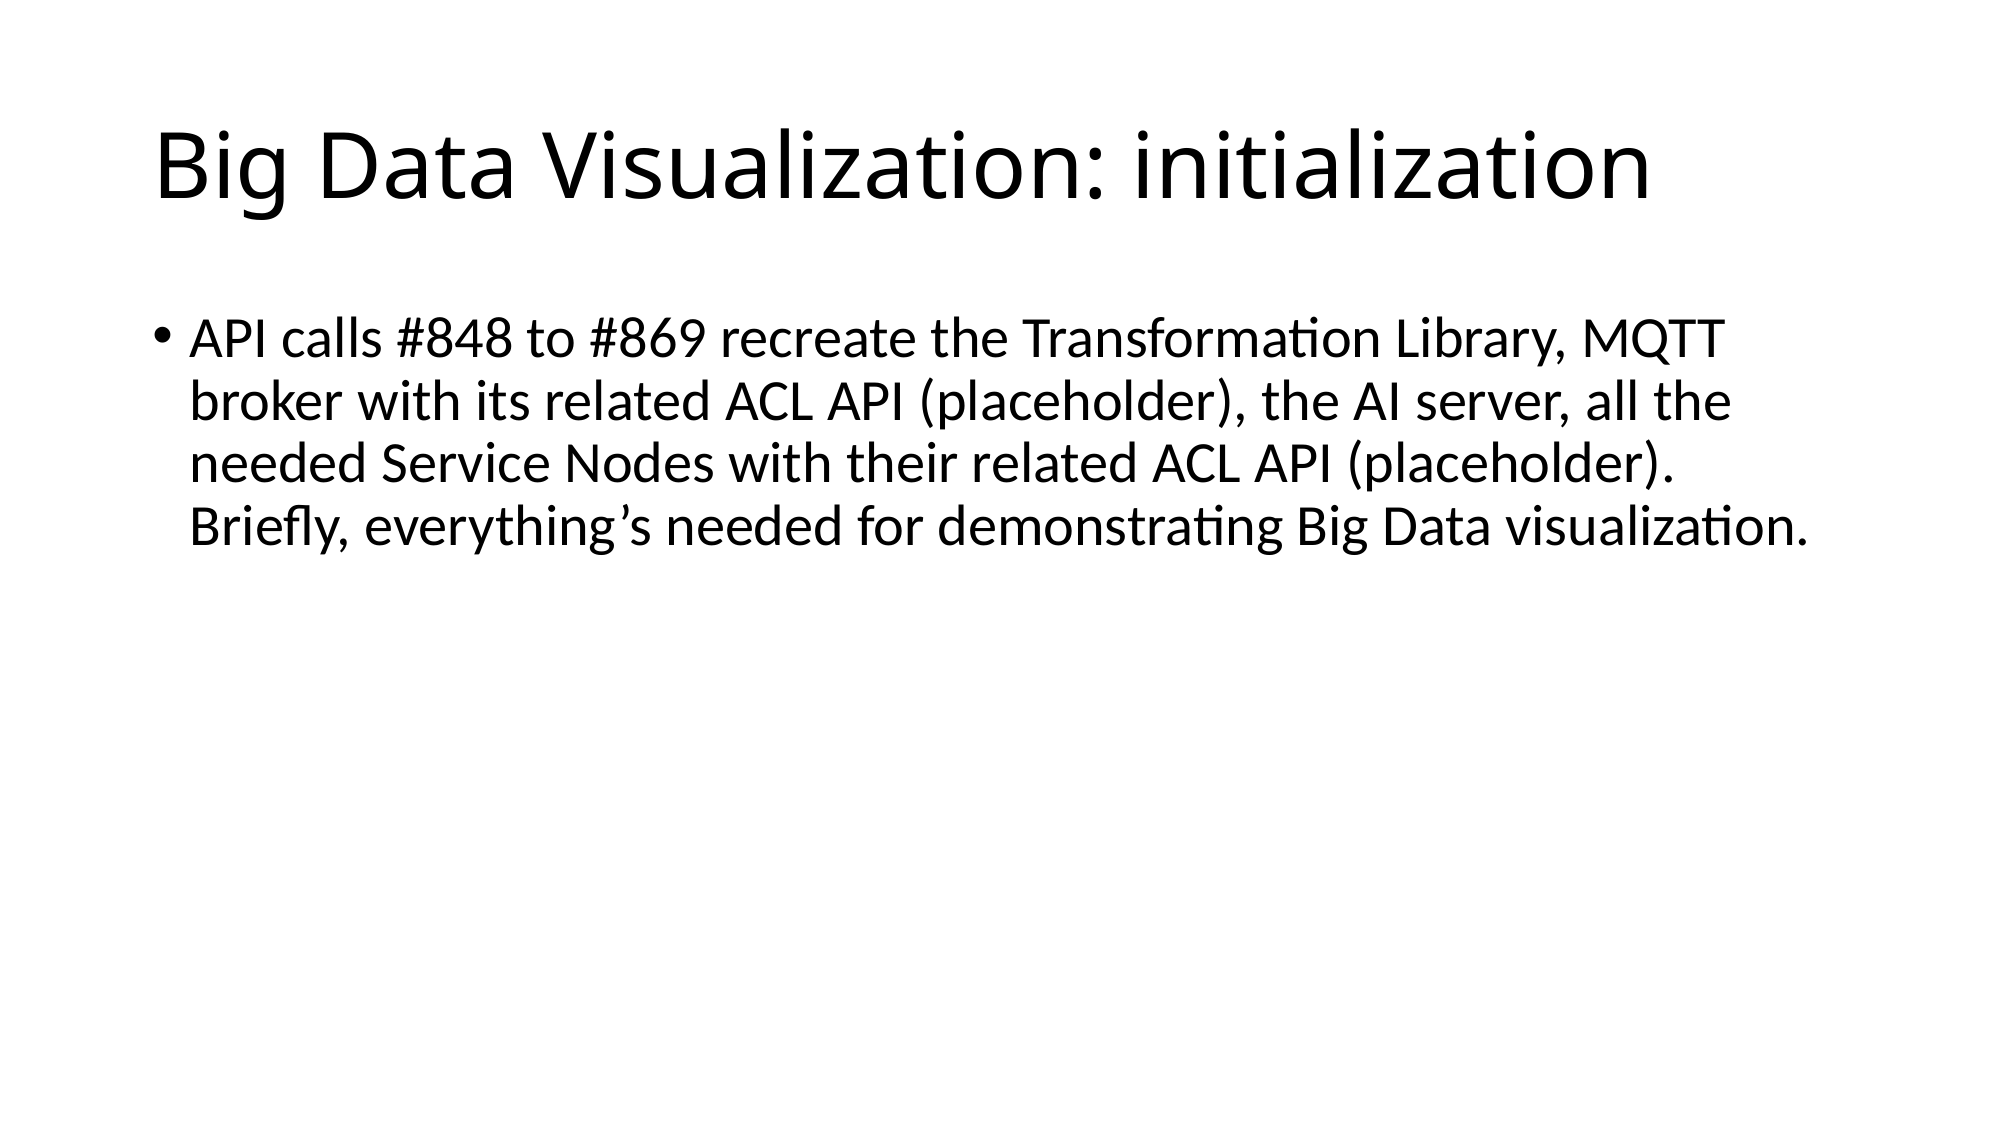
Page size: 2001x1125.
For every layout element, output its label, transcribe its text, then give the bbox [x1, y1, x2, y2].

title Big Data Visualization: initialization [137, 59, 1863, 278]
list API calls #848 to #869 recreate the Transformation Library, MQTT broker with its related ACL API (placeholder), the AI server, all the needed Service Nodes with their related ACL API (placeholder). Briefly, everything’s needed for demonstrating Big Data visualization. [137, 299, 1863, 1014]
